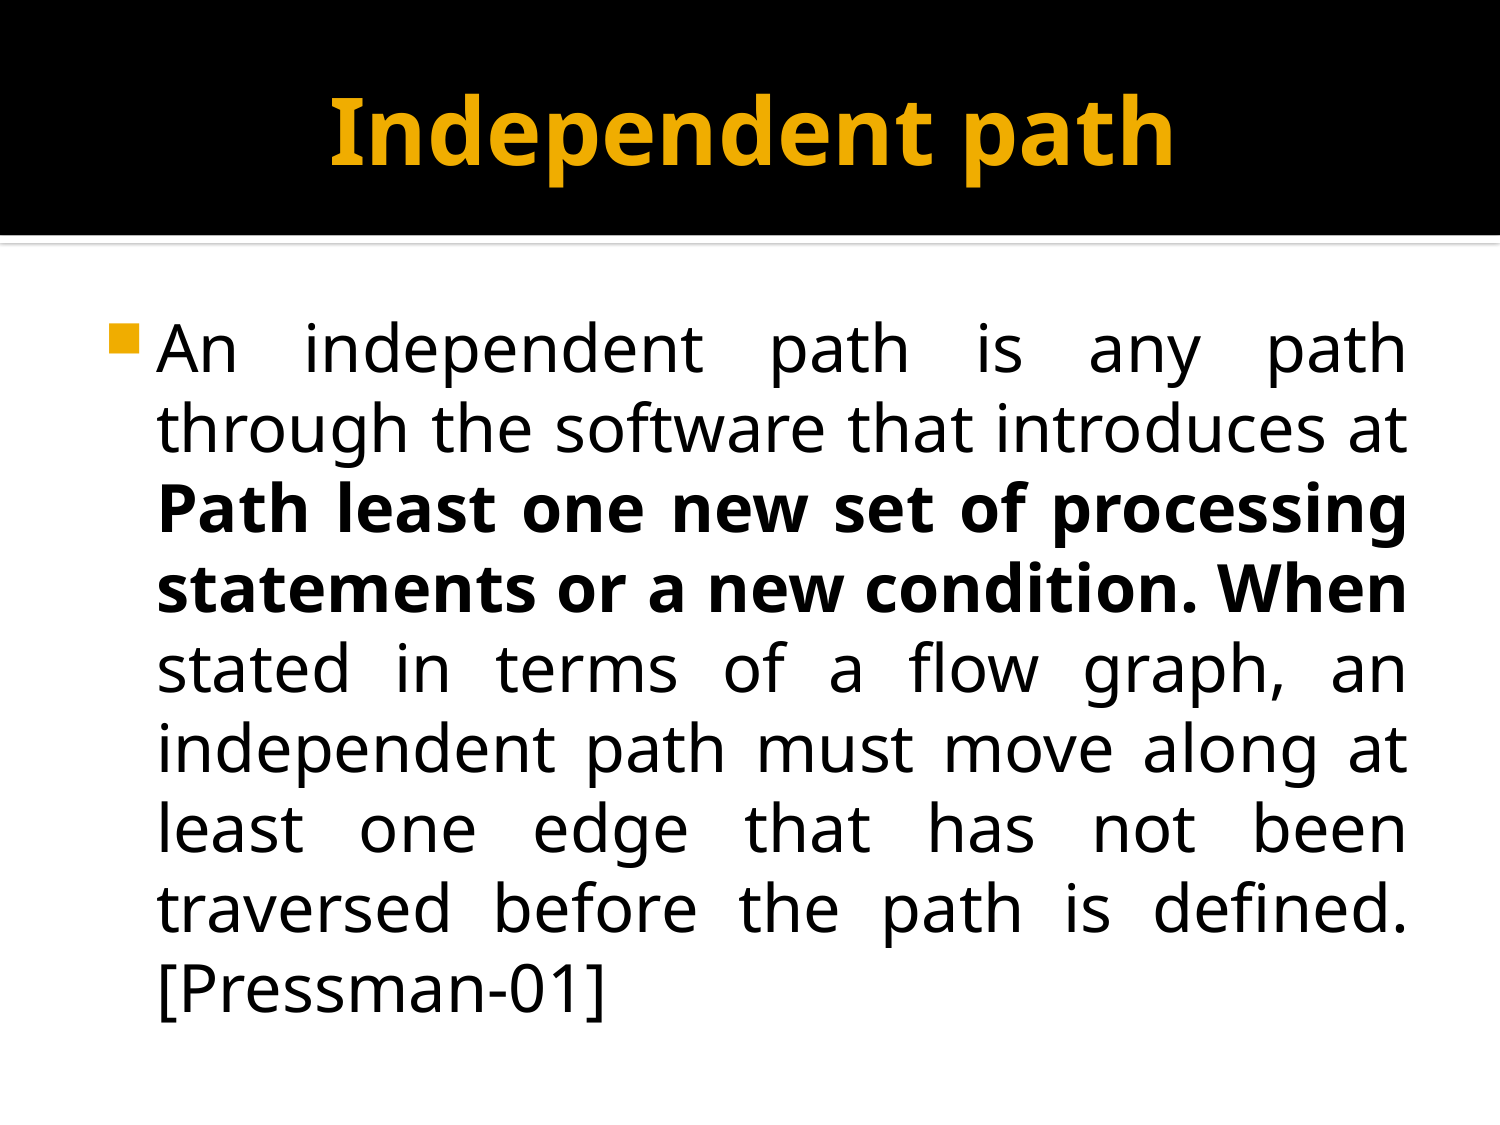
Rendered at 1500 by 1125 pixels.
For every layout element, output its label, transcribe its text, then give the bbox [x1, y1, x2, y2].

list An independent path is any path through the software that introduces at Path least one new set of processing statements or a new condition. When stated in terms of a flow graph, an independent path must move along at least one edge that has not been traversed before the path is defined.[Pressman-01] [75, 291, 1425, 1050]
title Independent path [75, 25, 1425, 231]
